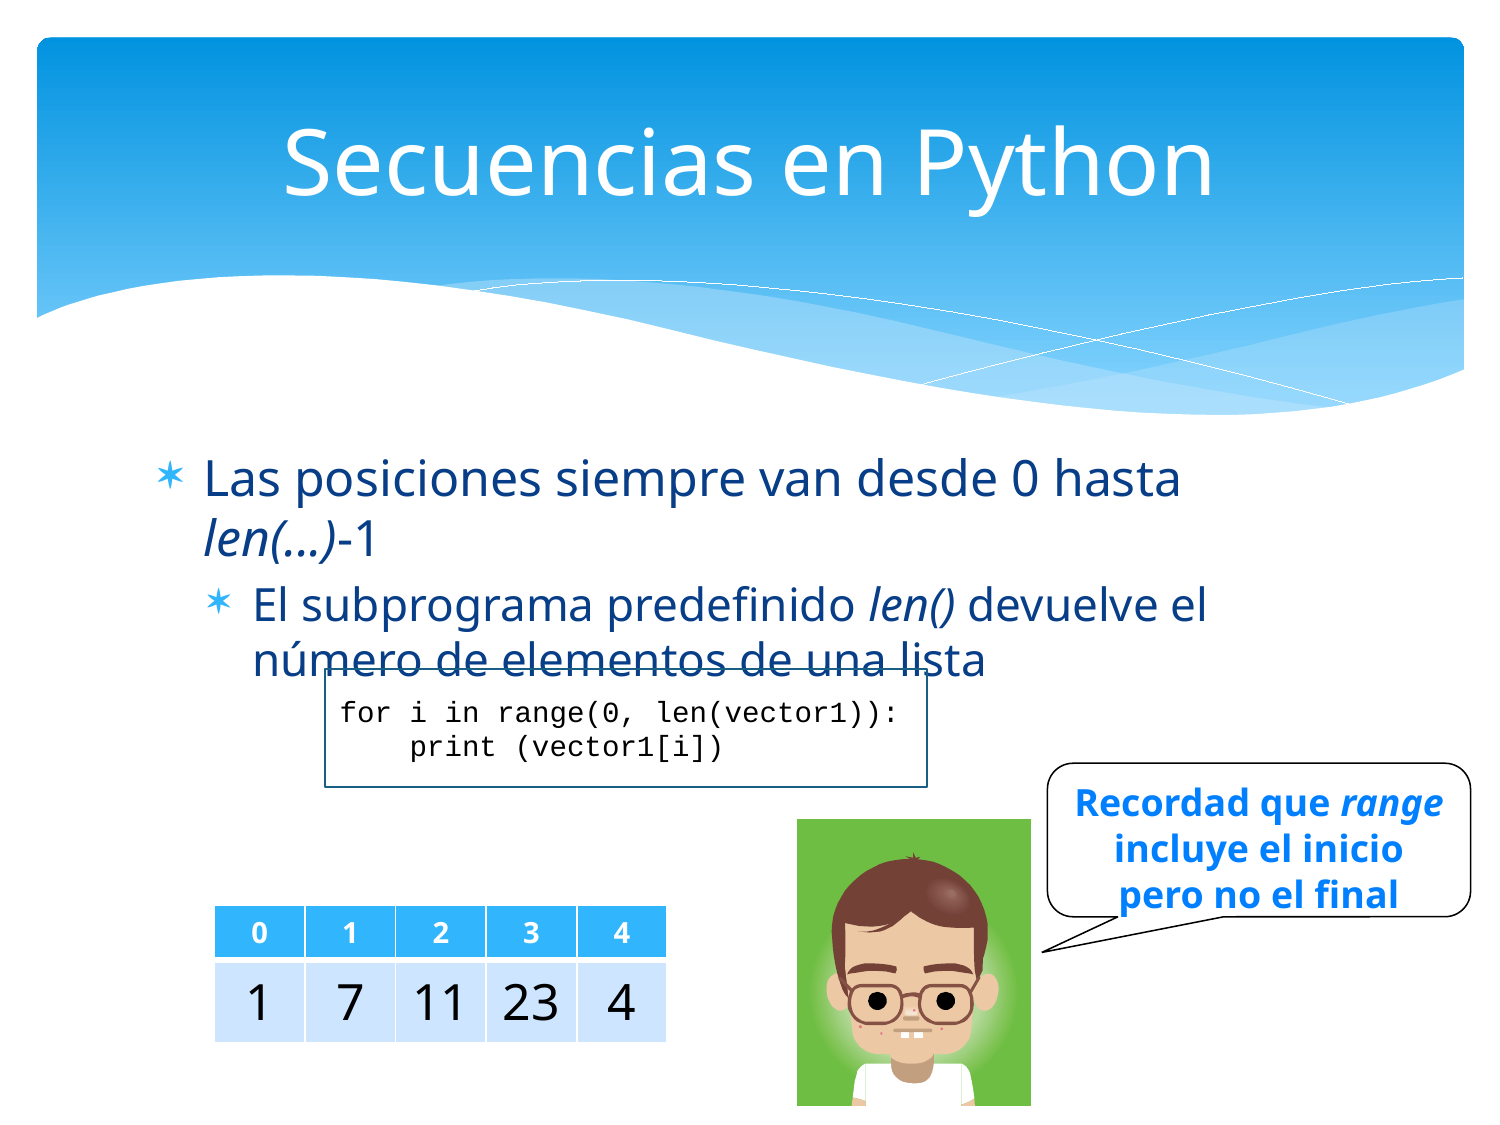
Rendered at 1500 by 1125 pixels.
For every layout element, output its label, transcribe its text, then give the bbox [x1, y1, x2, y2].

picture [796, 818, 1032, 1107]
table_header 1 [306, 906, 395, 957]
table_cell 1 [215, 963, 304, 1042]
title Secuencias en Python [75, 55, 1425, 261]
text_box Recordad que range incluye el inicio pero no el final [1041, 763, 1471, 953]
table_cell 7 [306, 963, 395, 1042]
table_header 3 [487, 906, 576, 957]
text_box for i in range(0, len(vector1)): print (vector1[i]) [324, 668, 928, 787]
table_cell 11 [396, 963, 485, 1042]
table_header 2 [396, 906, 485, 957]
list Las posiciones siempre van desde 0 hasta len(...)-1 El subprograma predefinido len() devuelve el número de elementos de una lista [143, 438, 1359, 1005]
table_header 4 [578, 906, 666, 957]
table_cell 4 [578, 963, 666, 1042]
table_header 0 [215, 906, 304, 957]
table_cell 23 [487, 963, 576, 1042]
